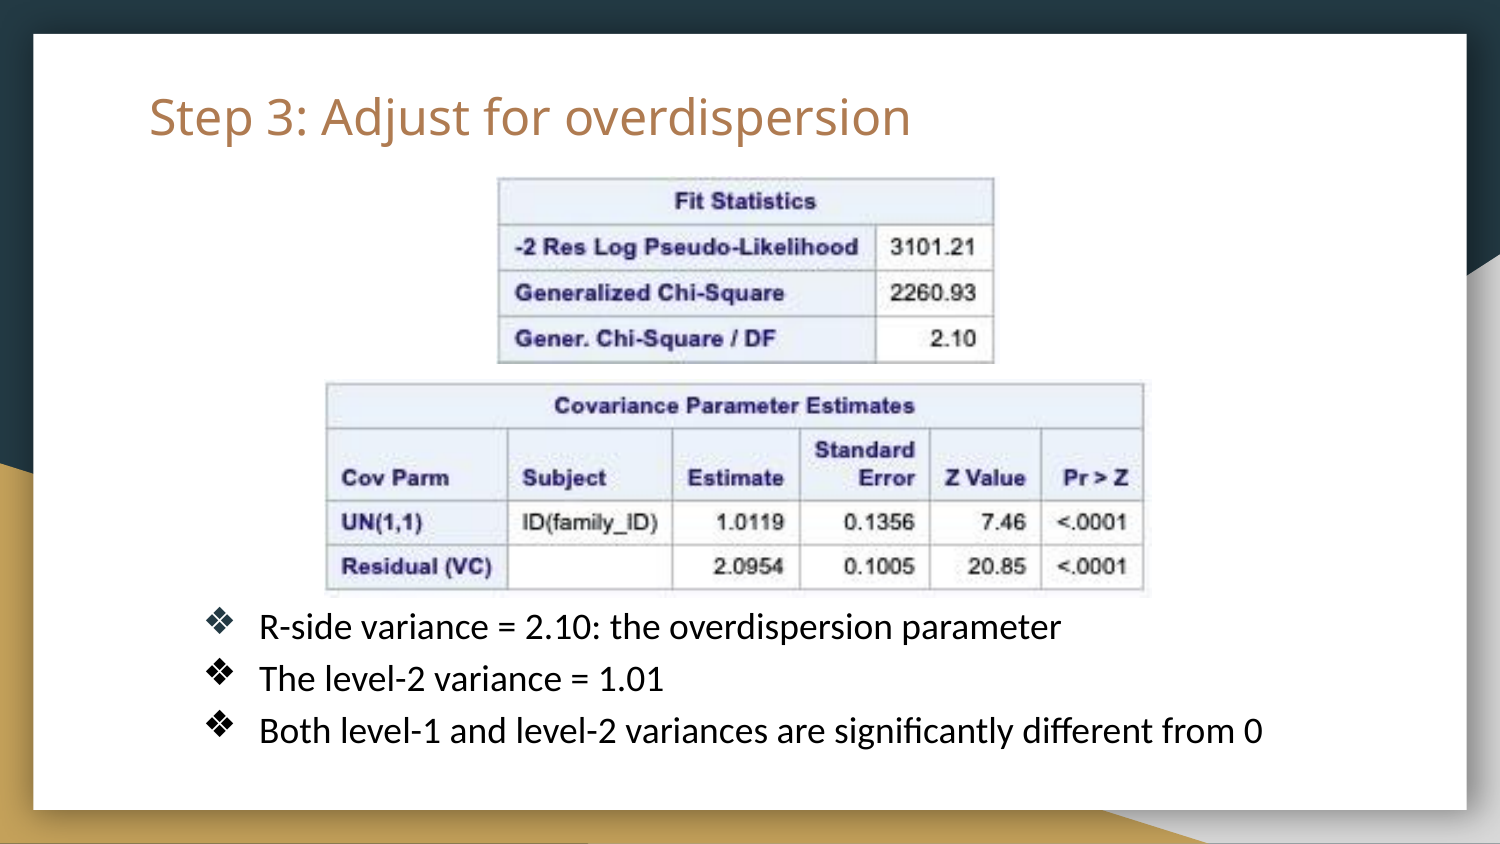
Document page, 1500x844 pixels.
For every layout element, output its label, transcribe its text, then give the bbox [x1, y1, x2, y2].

title Step 3: Adjust for overdispersion [134, 70, 962, 161]
picture [495, 176, 1001, 364]
list R-side variance = 2.10: the overdispersion parameter The level-2 variance = 1.01 Both level-1 and level-2 variances are significantly different from 0 [169, 580, 1327, 738]
picture [323, 379, 1152, 598]
